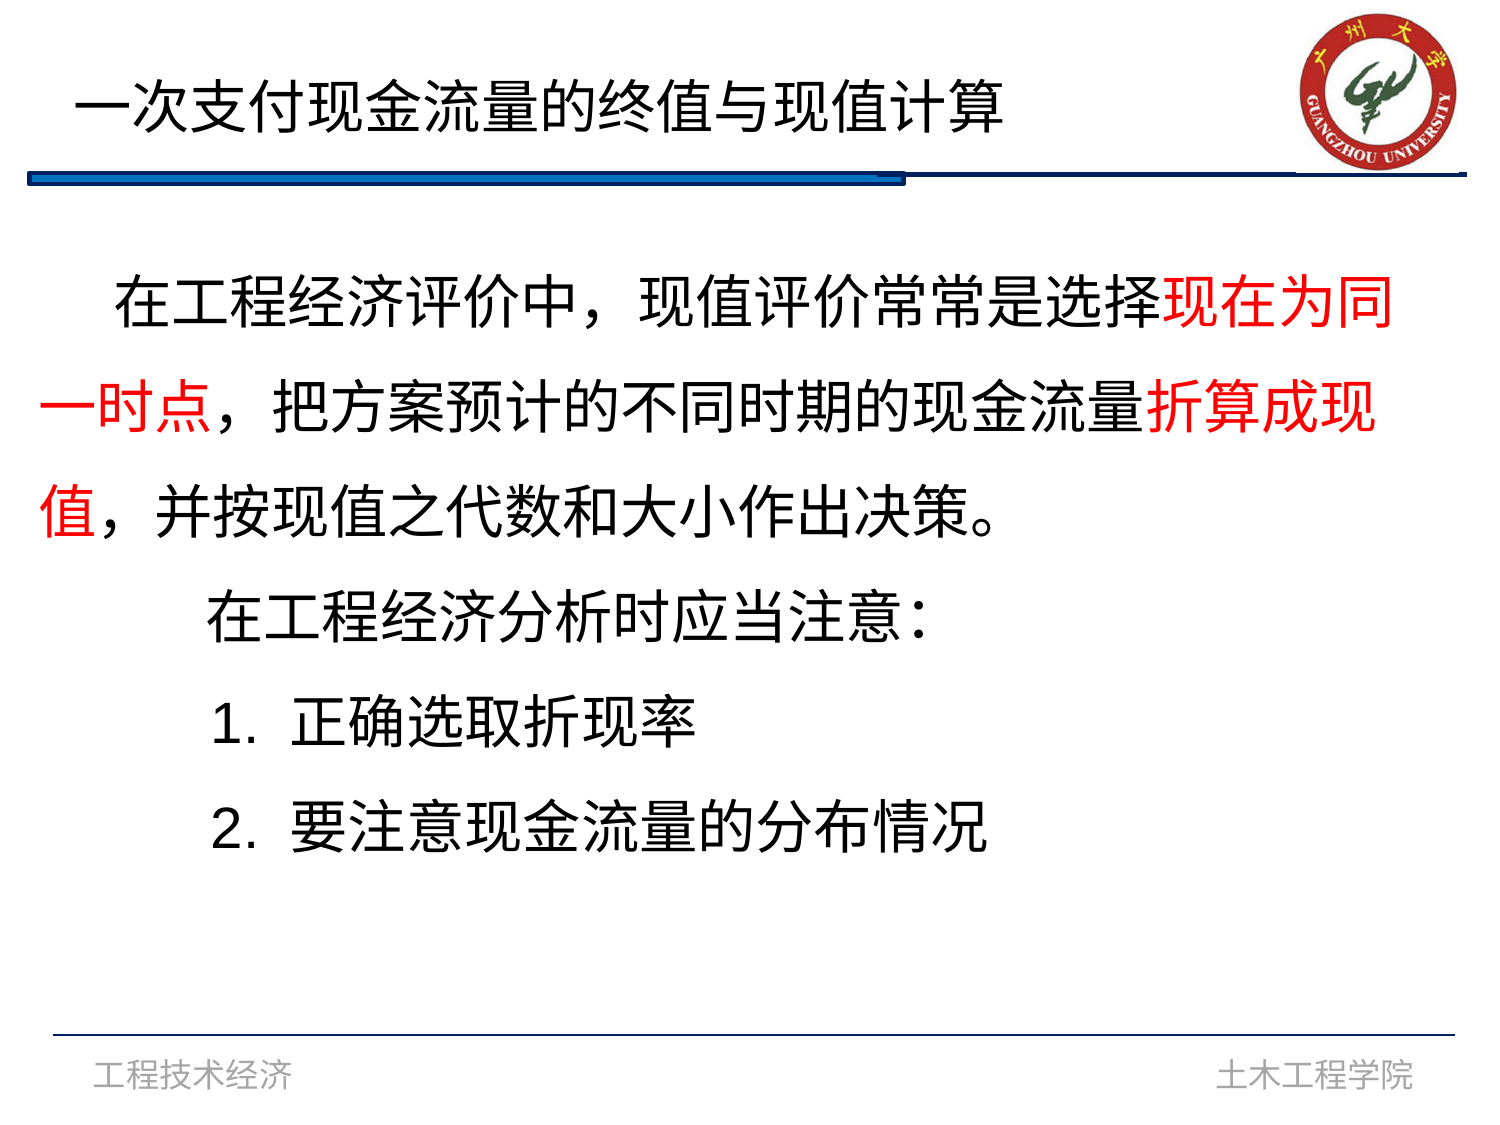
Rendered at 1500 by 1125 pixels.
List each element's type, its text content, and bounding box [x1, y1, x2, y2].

picture [1296, 10, 1459, 173]
text_box 一次支付现金流量的终值与现值计算 [58, 63, 1021, 148]
text_box 在工程经济评价中，现值评价常常是选择现在为同一时点，把方案预计的不同时期的现金流量折算成现值，并按现值之代数和大小作出决策。 在工程经济分析时应当注意： 1. 正确选取折现率 2. 要注意现金流量的分布情况 [23, 223, 1436, 868]
